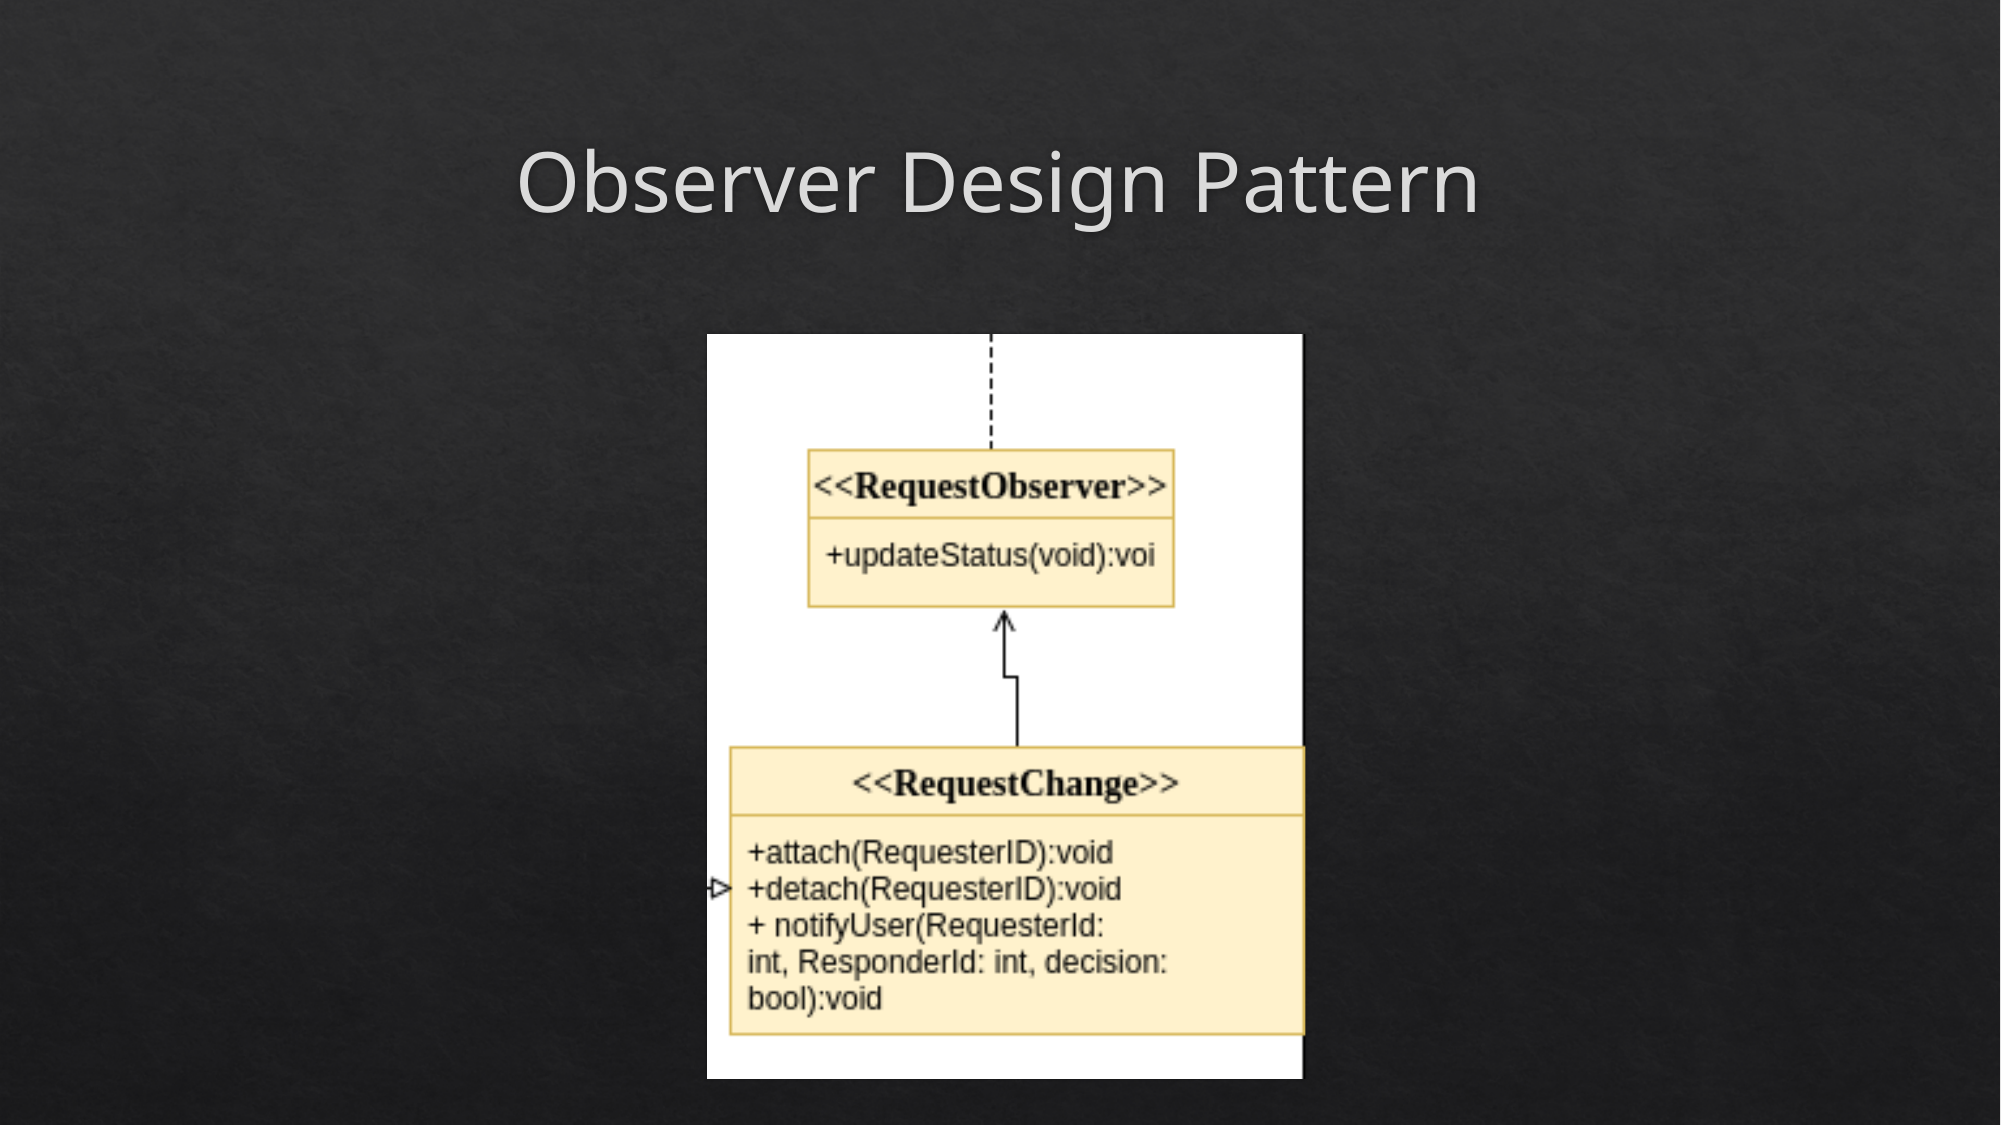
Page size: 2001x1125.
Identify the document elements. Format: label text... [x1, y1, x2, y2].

title Observer Design Pattern [149, 99, 1849, 260]
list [706, 333, 1306, 1079]
